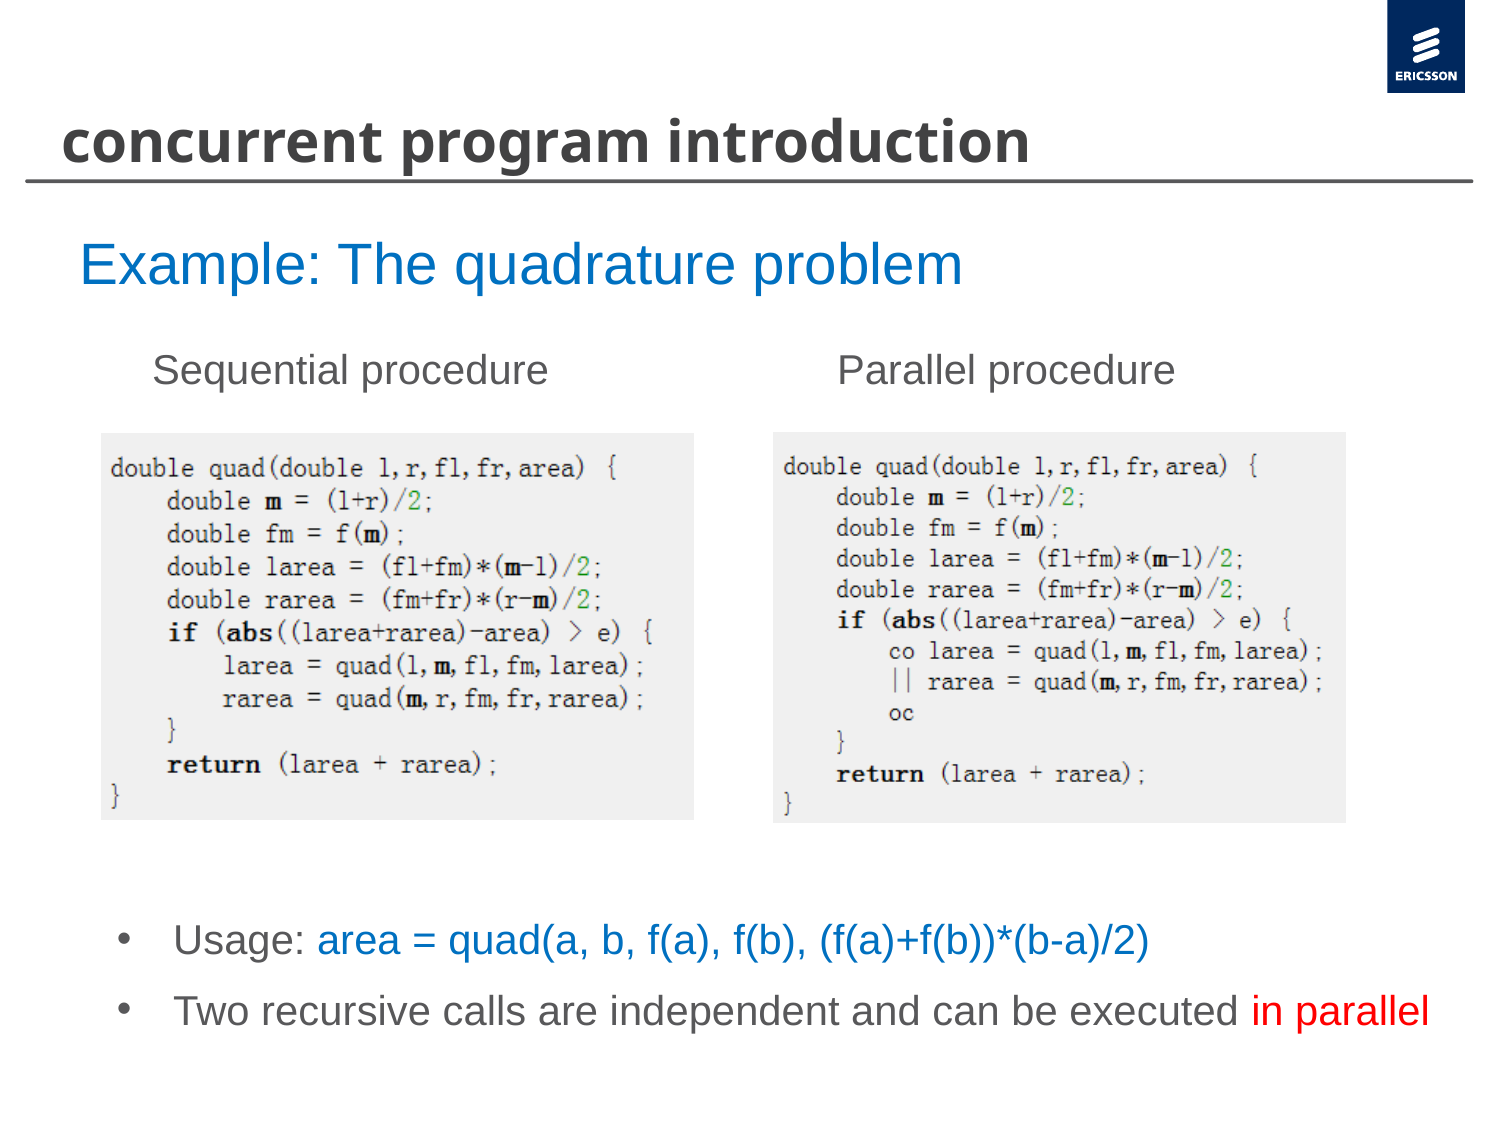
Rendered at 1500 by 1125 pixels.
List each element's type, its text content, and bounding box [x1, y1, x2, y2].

text_box Parallel procedure [822, 335, 1192, 400]
text_box Example: The quadrature problem [64, 218, 1211, 304]
text_box concurrent program introduction [61, 103, 1341, 174]
text_box Usage: area = quad(a, b, f(a), f(b), (f(a)+f(b))*(b-a)/2) Two recursive calls are independent and can be executed in parallel [102, 905, 1445, 1042]
picture [101, 433, 695, 820]
picture [773, 432, 1346, 823]
text_box Sequential procedure [137, 335, 565, 400]
